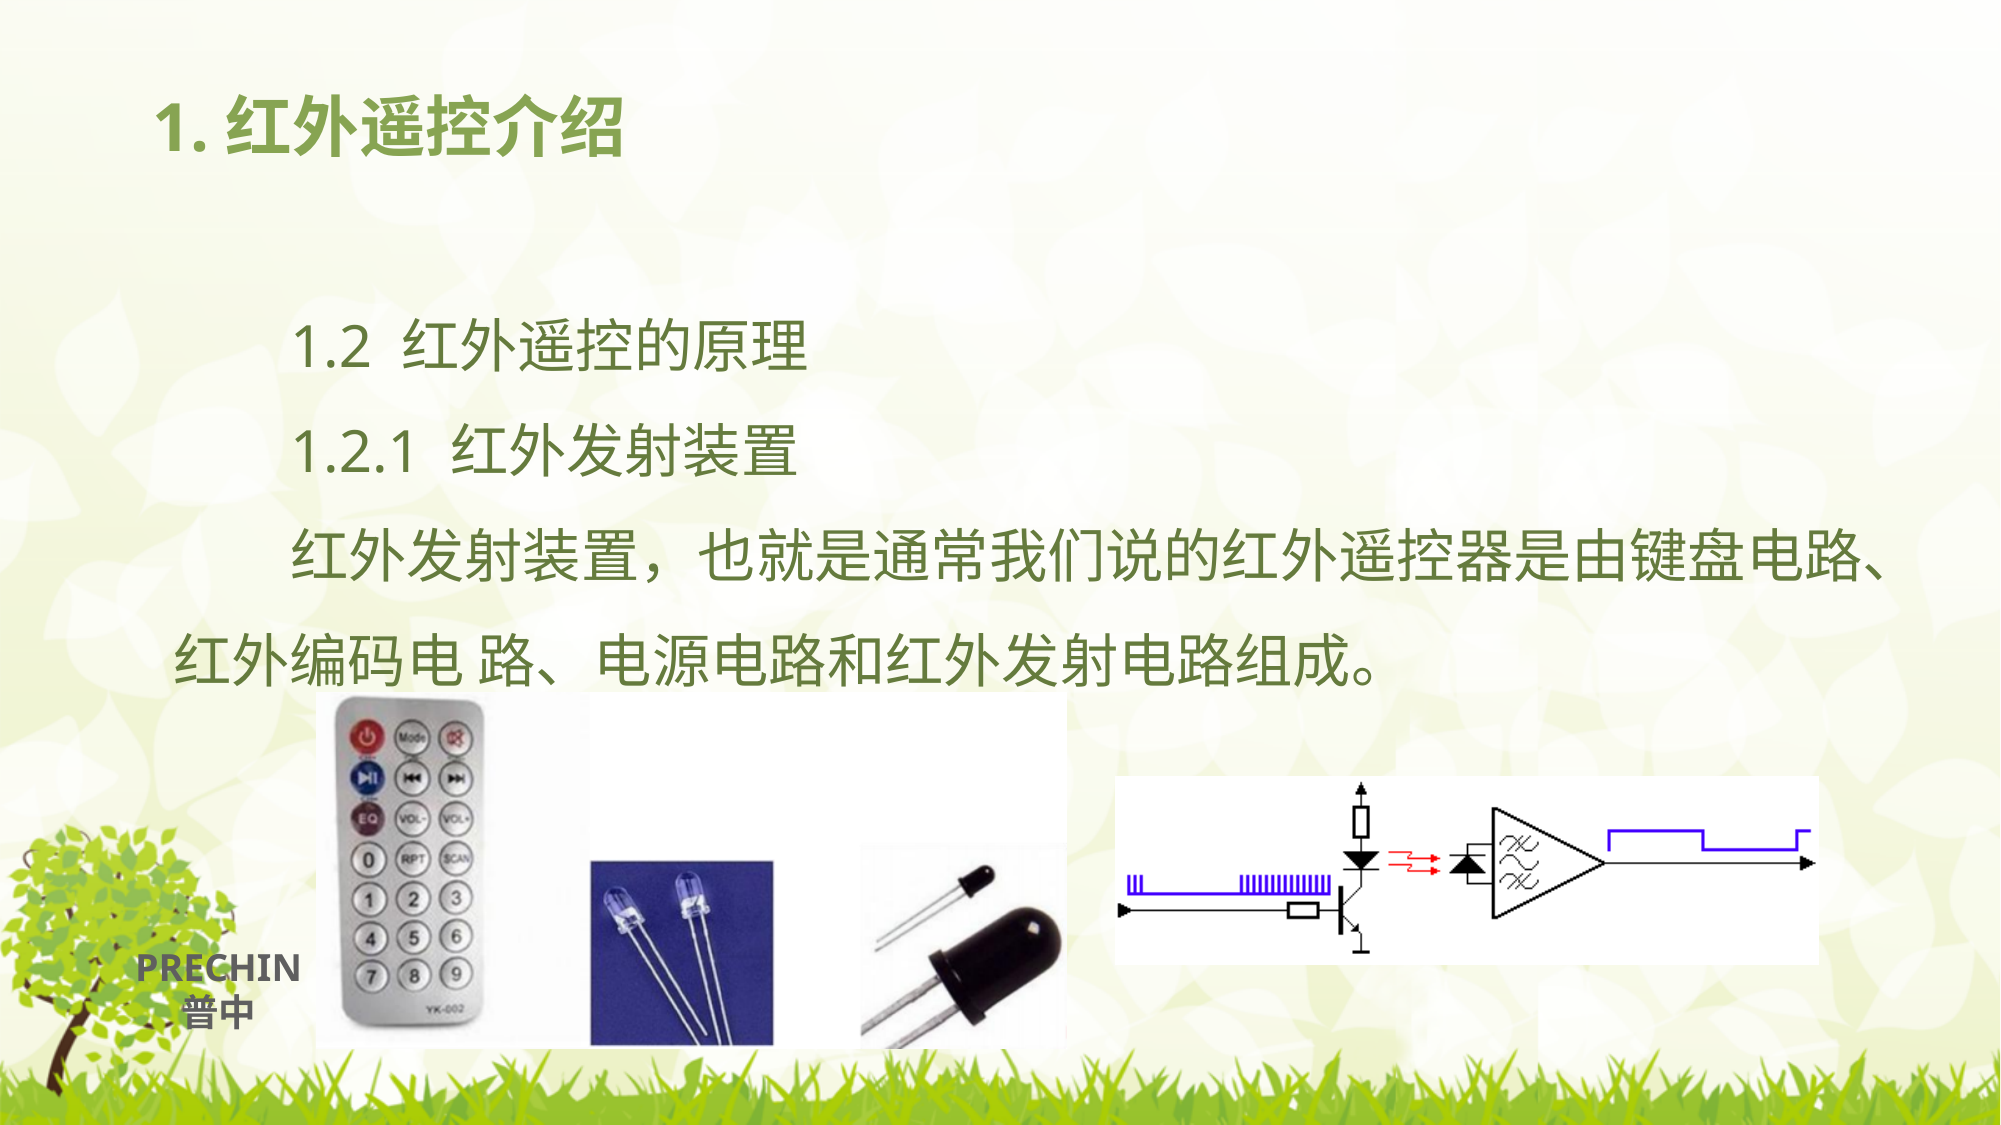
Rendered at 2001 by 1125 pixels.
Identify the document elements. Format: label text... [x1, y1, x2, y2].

text_box [137, 246, 1863, 1041]
title 1.红外遥控介绍 [137, 59, 1863, 200]
picture [0, 0, 2001, 1125]
list 1.2 红外遥控的原理 1.2.1 红外发射装置 红外发射装置，也就是通常我们说的红外遥控器是由键盘电路、红外编码电 路、电源电路和红外发射电路组成。 [158, 267, 1884, 1062]
